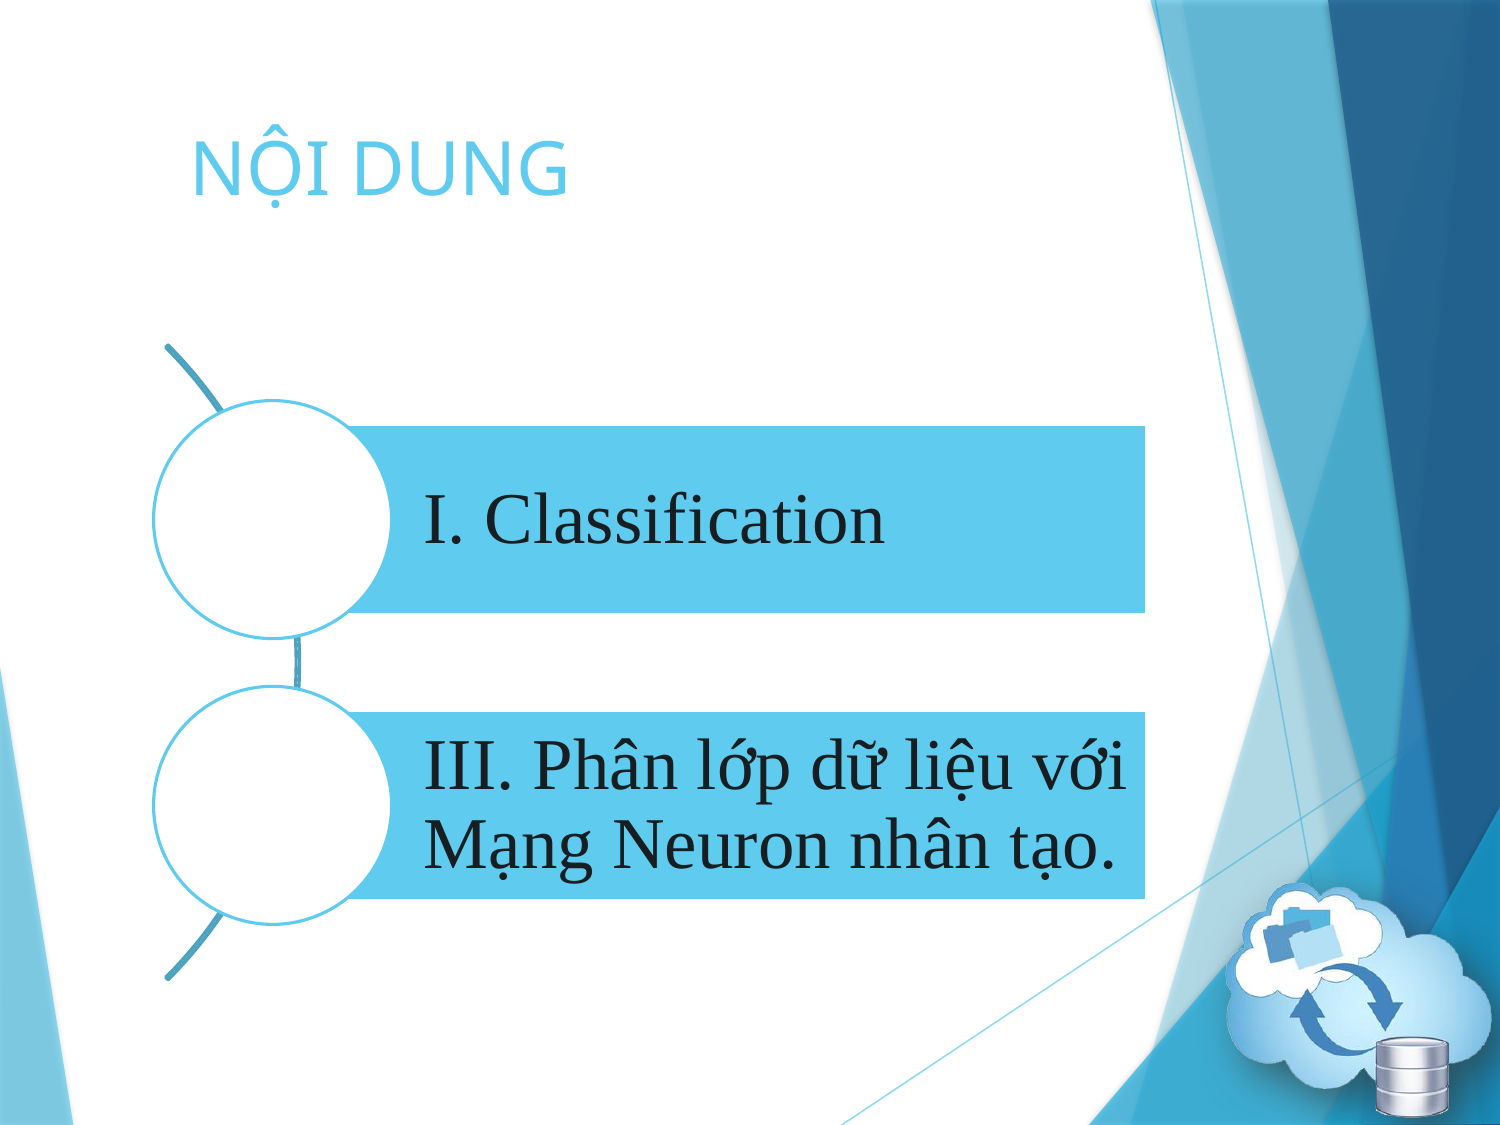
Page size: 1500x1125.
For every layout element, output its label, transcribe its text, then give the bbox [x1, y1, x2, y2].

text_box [149, 328, 1151, 997]
title NỘI DUNG [174, 112, 1217, 330]
picture [1213, 874, 1500, 1125]
